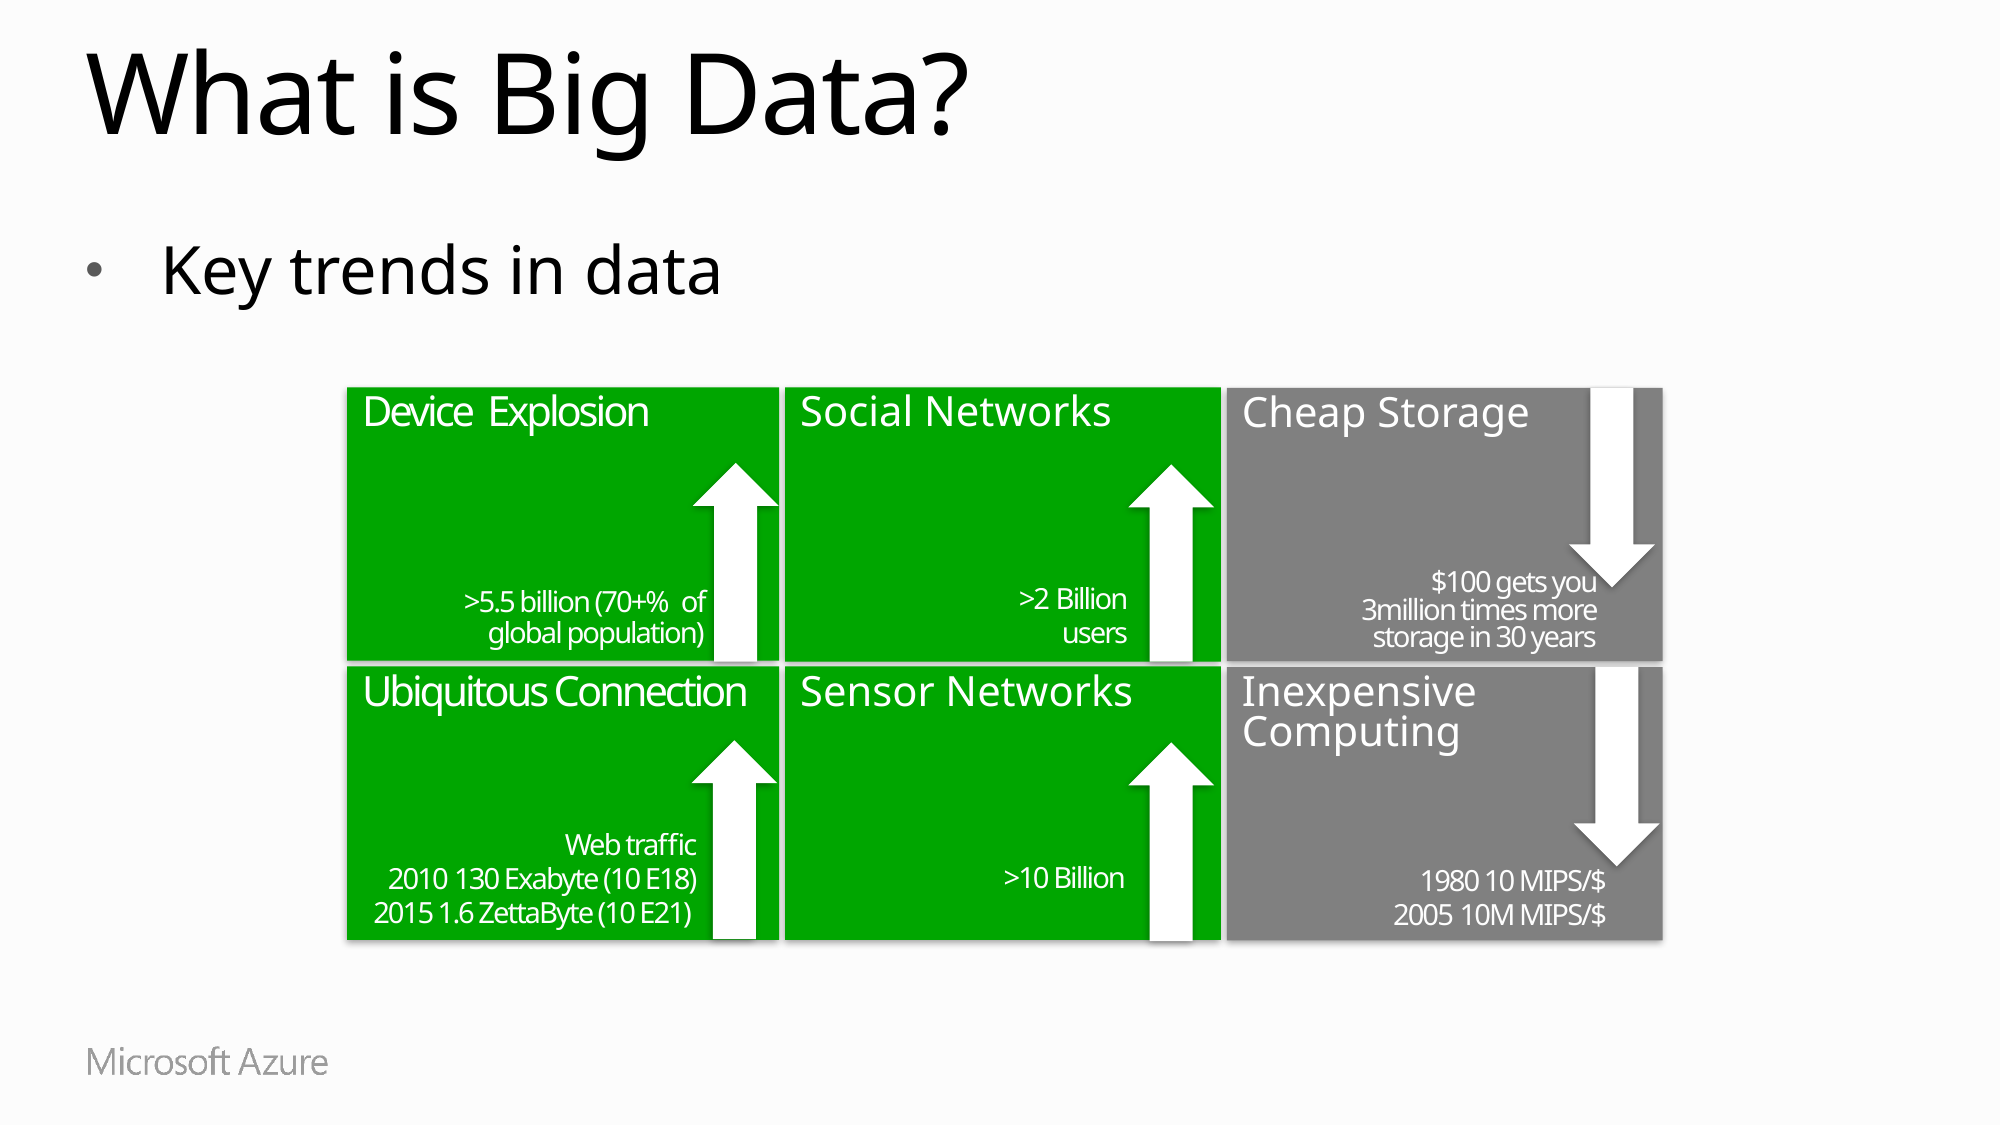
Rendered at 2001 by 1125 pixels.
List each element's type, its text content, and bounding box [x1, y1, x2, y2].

title What is Big Data? [85, 37, 1915, 161]
list Key trends in data [85, 237, 1915, 311]
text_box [336, 387, 1663, 942]
